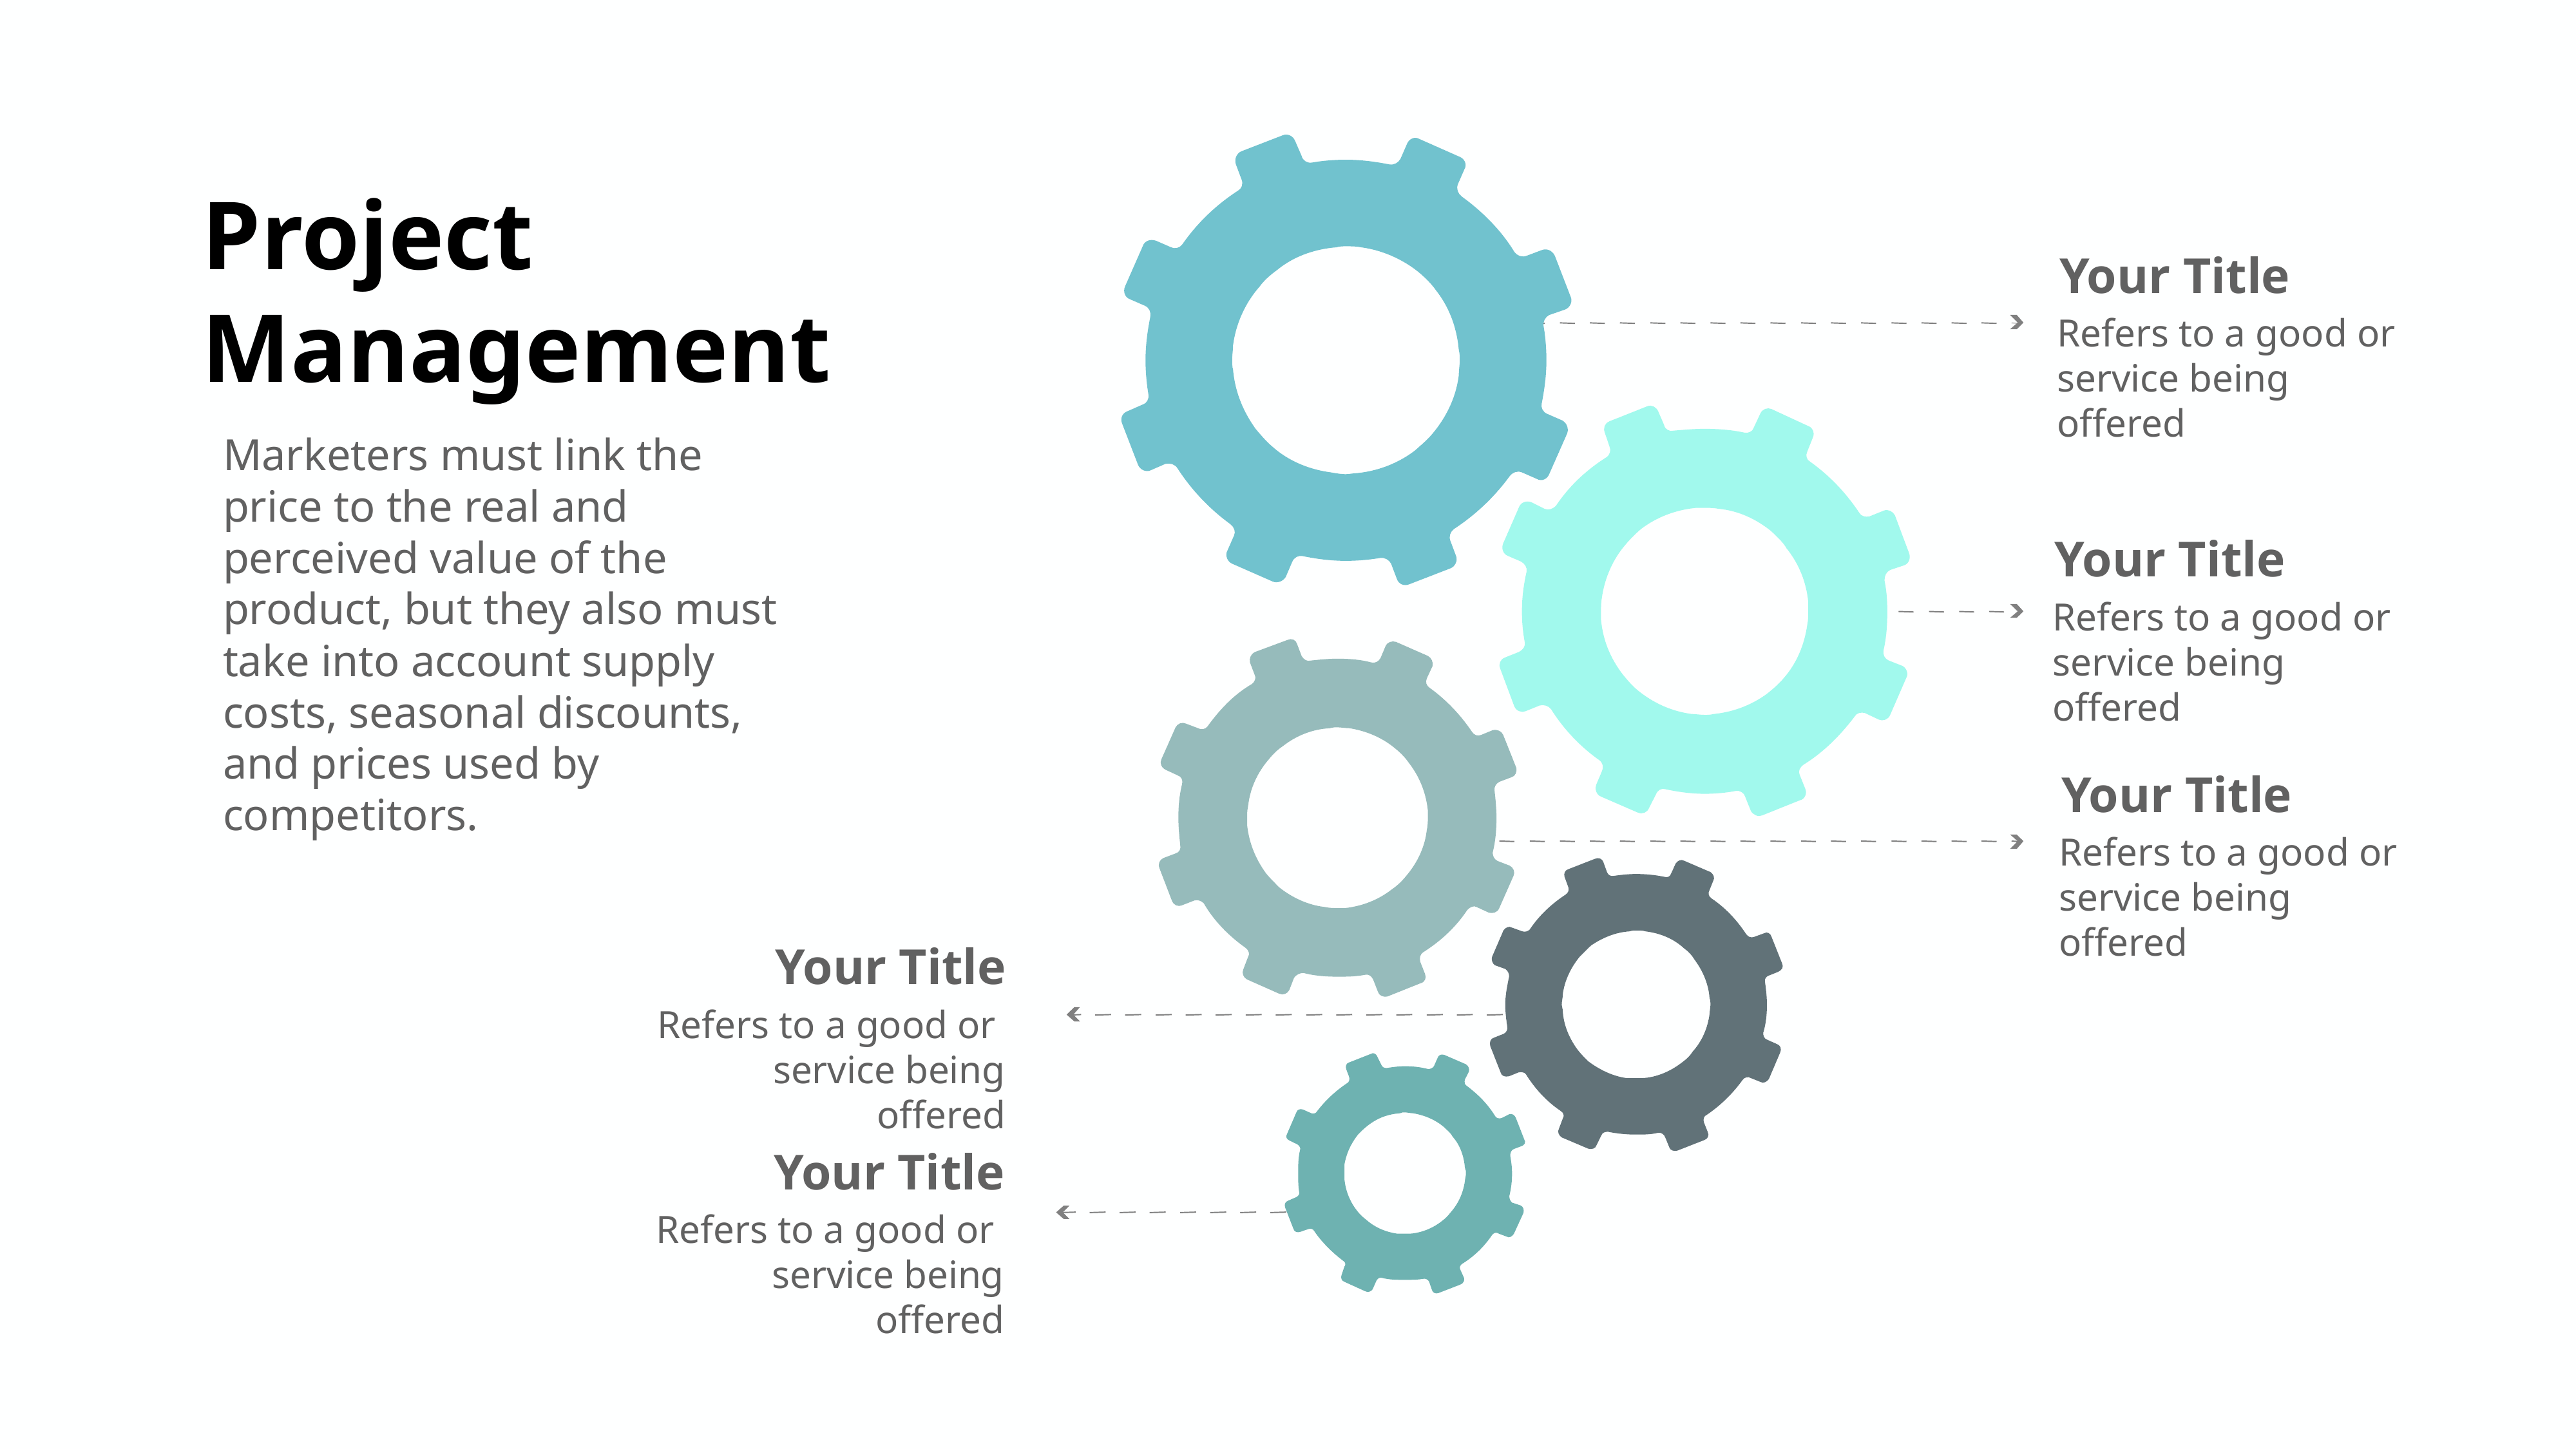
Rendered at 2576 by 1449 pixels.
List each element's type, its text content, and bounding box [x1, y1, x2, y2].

text_box [1489, 858, 1783, 1151]
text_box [2047, 240, 2432, 406]
text_box [1284, 1053, 1525, 1294]
text_box Project Management [193, 171, 841, 406]
text_box [1056, 1206, 1070, 1219]
text_box [1121, 135, 1572, 585]
text_box [2010, 314, 2024, 330]
text_box [1066, 1007, 1080, 1022]
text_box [2043, 524, 2427, 689]
text_box [2010, 834, 2024, 849]
text_box [2010, 603, 2024, 618]
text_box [631, 931, 1016, 1097]
text_box [1499, 405, 1910, 817]
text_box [2049, 759, 2434, 925]
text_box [629, 1136, 1015, 1302]
text_box [1158, 639, 1517, 997]
text_box Marketers must link the price to the real and perceived value of the product, but they also must take into account supply costs, seasonal discounts, and prices used by competitors. [213, 422, 816, 844]
